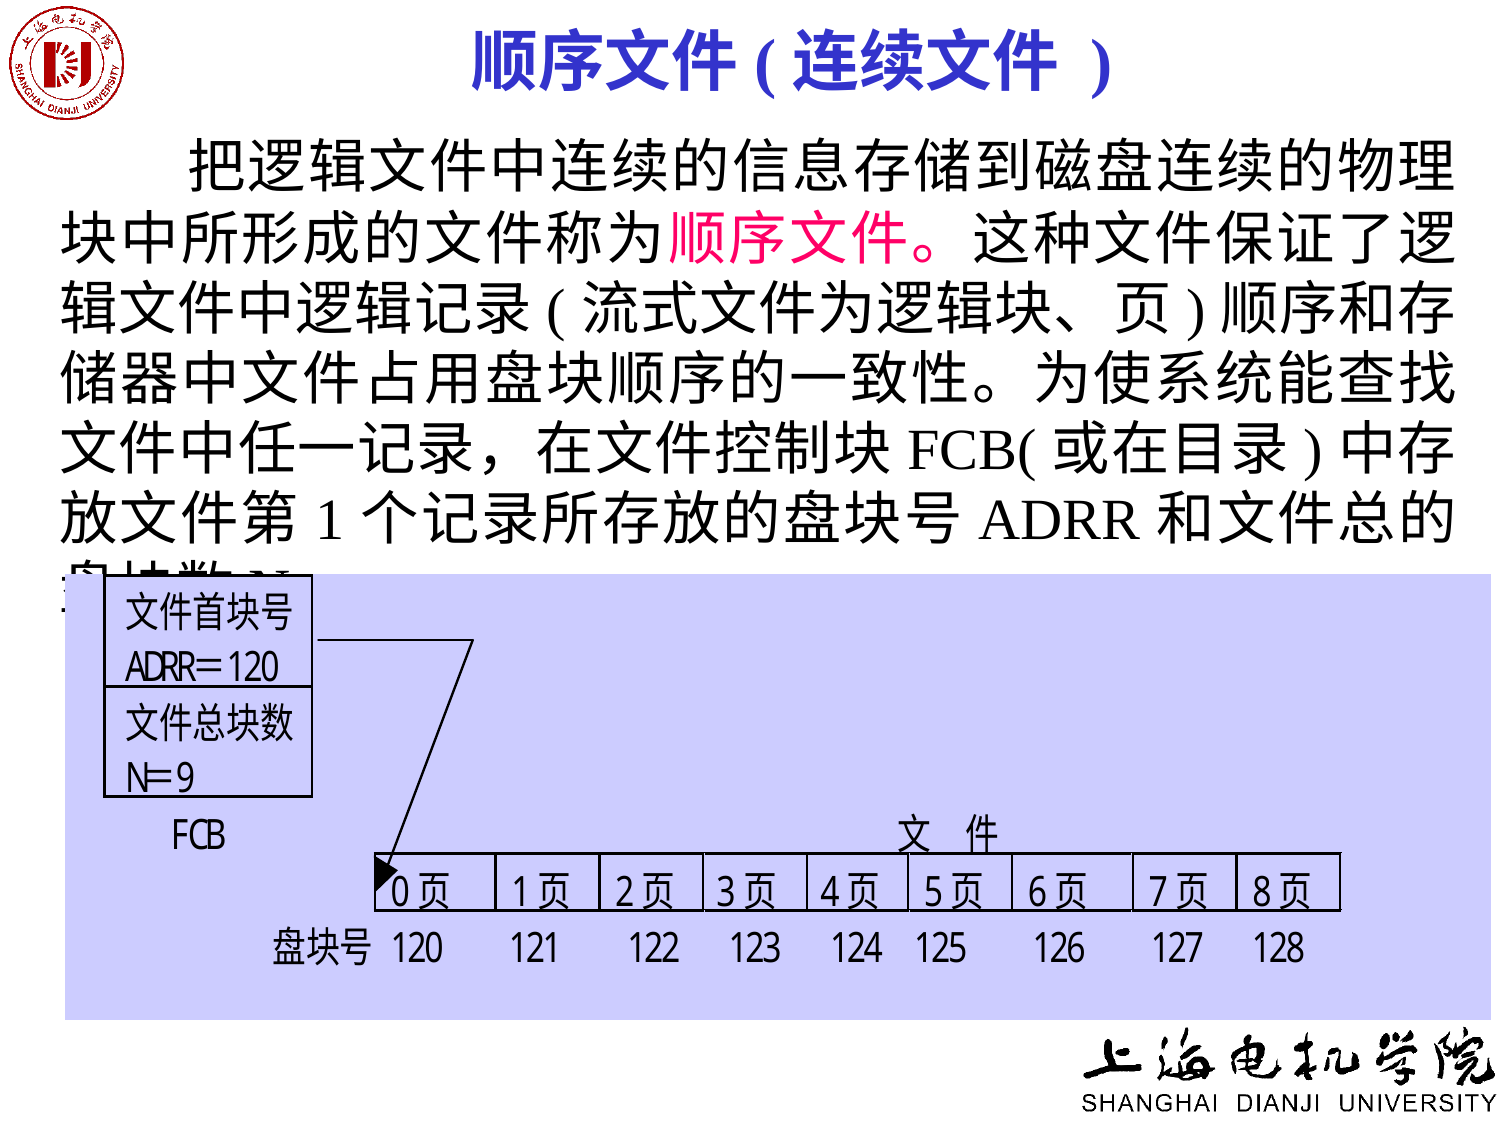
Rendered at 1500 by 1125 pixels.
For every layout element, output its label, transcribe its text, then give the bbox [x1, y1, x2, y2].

picture [9, 6, 124, 120]
title 顺序文件(连续文件 ) [154, 11, 1430, 113]
picture [1079, 1023, 1500, 1114]
list 把逻辑文件中连续的信息存储到磁盘连续的物理块中所形成的文件称为顺序文件。这种文件保证了逻辑文件中逻辑记录(流式文件为逻辑块、页)顺序和存储器中文件占用盘块顺序的一致性。为使系统能查找文件中任一记录，在文件控制块FCB(或在目录)中存放文件第1个记录所存放的盘块号ADRR和文件总的盘块数N: [44, 113, 1472, 538]
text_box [64, 574, 1492, 1020]
